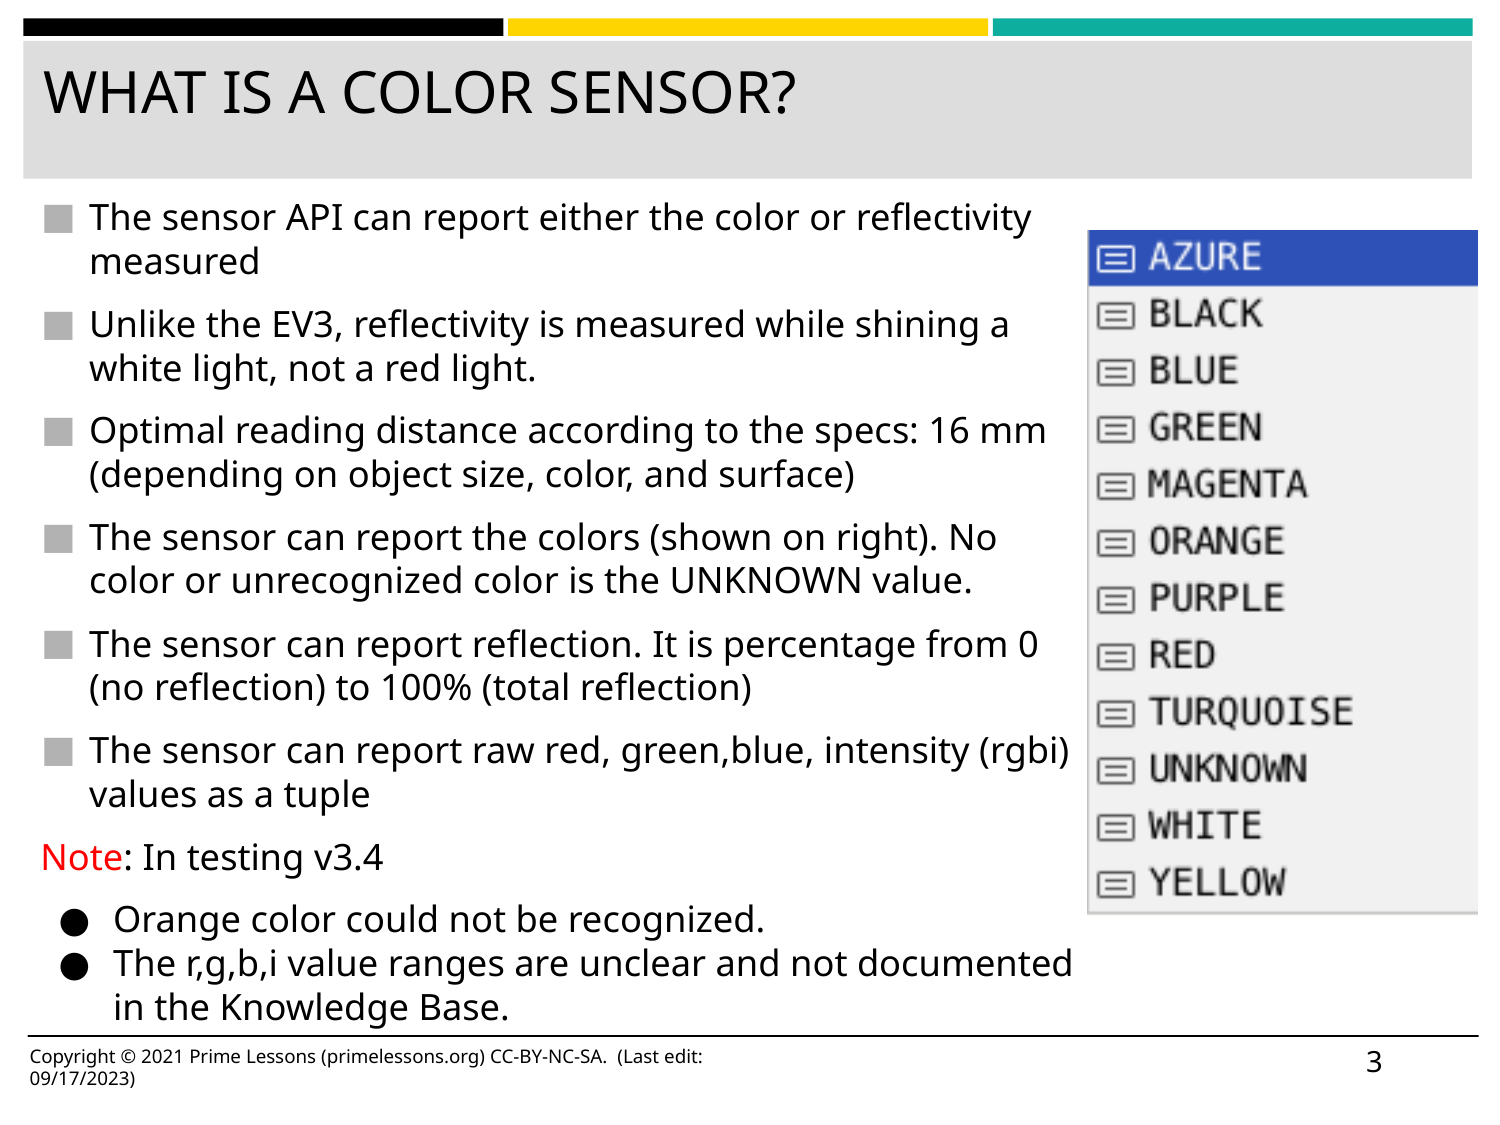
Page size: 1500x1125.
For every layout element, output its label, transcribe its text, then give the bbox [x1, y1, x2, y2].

slide_number ‹#› [1351, 1036, 1478, 1097]
text_box The sensor API can report either the color or reflectivity measured Unlike the EV3, reflectivity is measured while shining a white light, not a red light. Optimal reading distance according to the specs: 16 mm (depending on object size, color, and surface) The sensor can report the colors (shown on right). No color or unrecognized color is the UNKNOWN value. The sensor can report reflection. It is percentage from 0 (no reflection) to 100% (total reflection) The sensor can report raw red, green,blue, intensity (rgbi) values as a tuple Note: In testing v3.4 Orange color could not be recognized. The r,g,b,i value ranges are unclear and not documented in the Knowledge Base. [25, 187, 1098, 1037]
footer Copyright © 2021 Prime Lessons (primelessons.org) CC-BY-NC-SA. (Last edit: 09/17/2023) [14, 1036, 814, 1097]
picture [1087, 229, 1478, 918]
title WHAT IS A COLOR SENSOR? [28, 48, 1464, 172]
